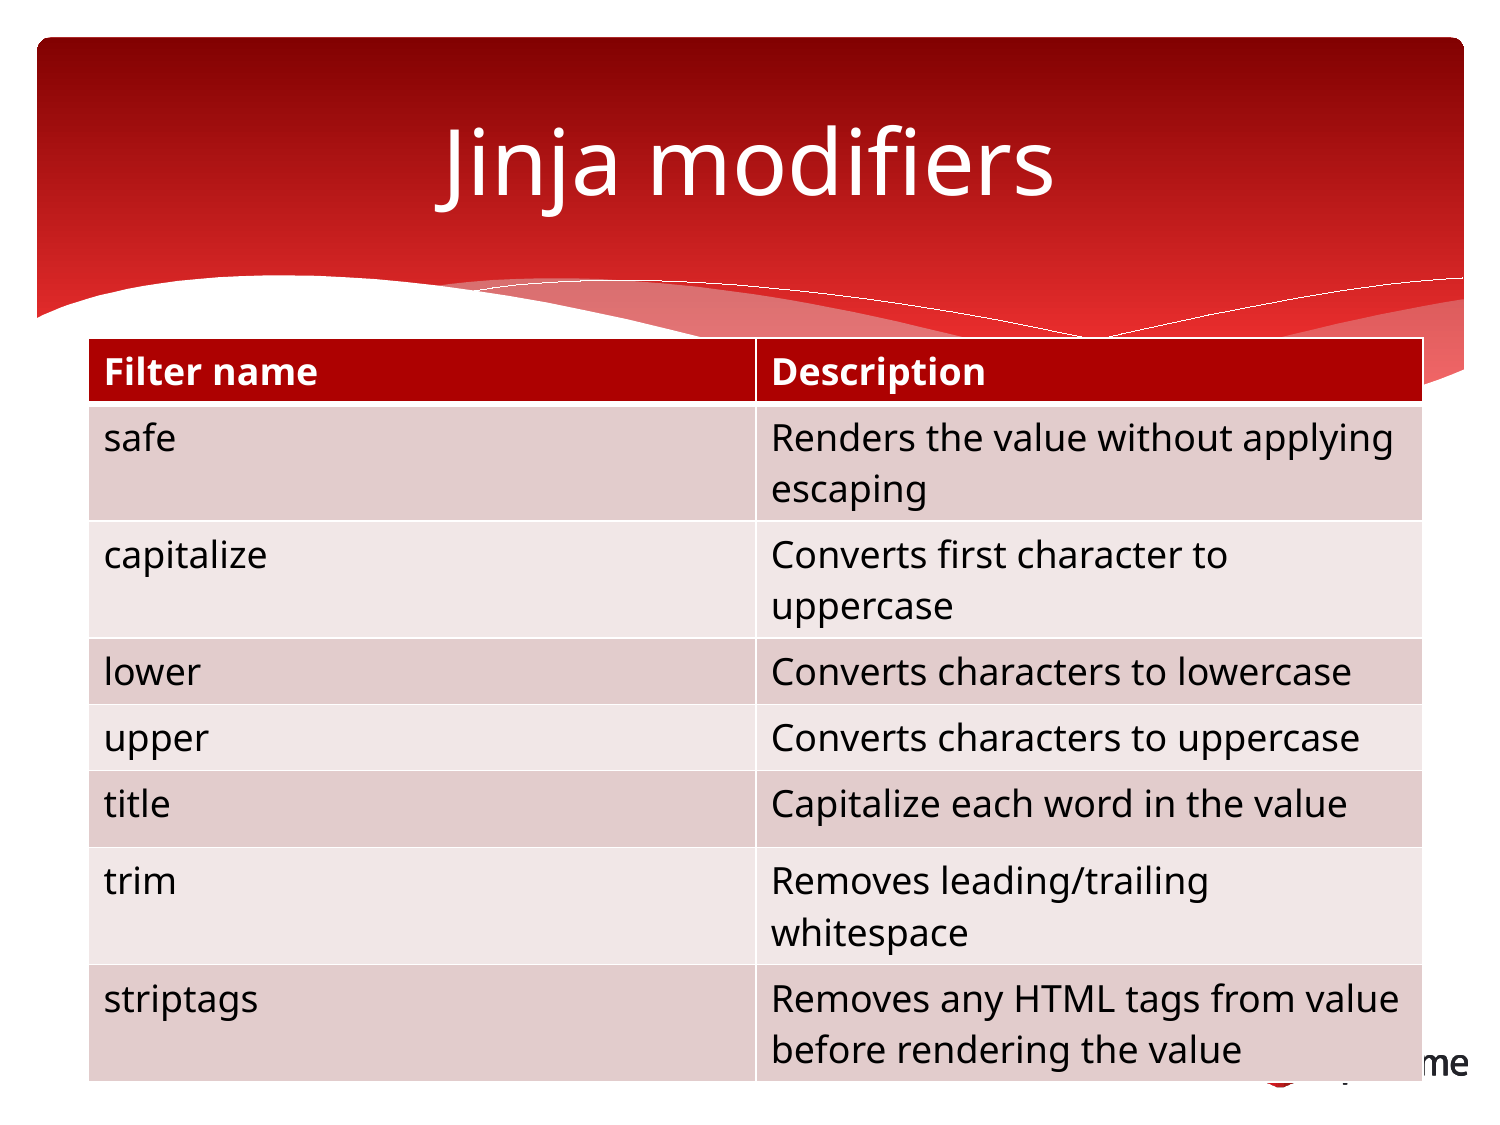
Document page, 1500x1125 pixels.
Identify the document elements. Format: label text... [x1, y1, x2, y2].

table_cell Removes any HTML tags from value before rendering the value [757, 965, 1422, 1081]
table_header Description [757, 339, 1422, 401]
table_cell title [89, 771, 755, 847]
table_cell striptags [89, 965, 755, 1081]
table_cell trim [89, 848, 755, 964]
table_cell Converts first character to uppercase [757, 522, 1422, 637]
title Jinja modifiers [75, 55, 1425, 261]
table_cell upper [89, 705, 755, 770]
table_cell Renders the value without applying escaping [757, 407, 1422, 520]
table_cell safe [89, 407, 755, 520]
table_cell Capitalize each word in the value [757, 771, 1422, 847]
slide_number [847, 1025, 1469, 1086]
table_cell Removes leading/trailing whitespace [757, 848, 1422, 964]
footer [31, 1025, 653, 1086]
table_cell Converts characters to lowercase [757, 639, 1422, 704]
table_header Filter name [89, 339, 755, 401]
table_cell Converts characters to uppercase [757, 705, 1422, 770]
table_cell capitalize [89, 522, 755, 637]
table_cell lower [89, 639, 755, 704]
